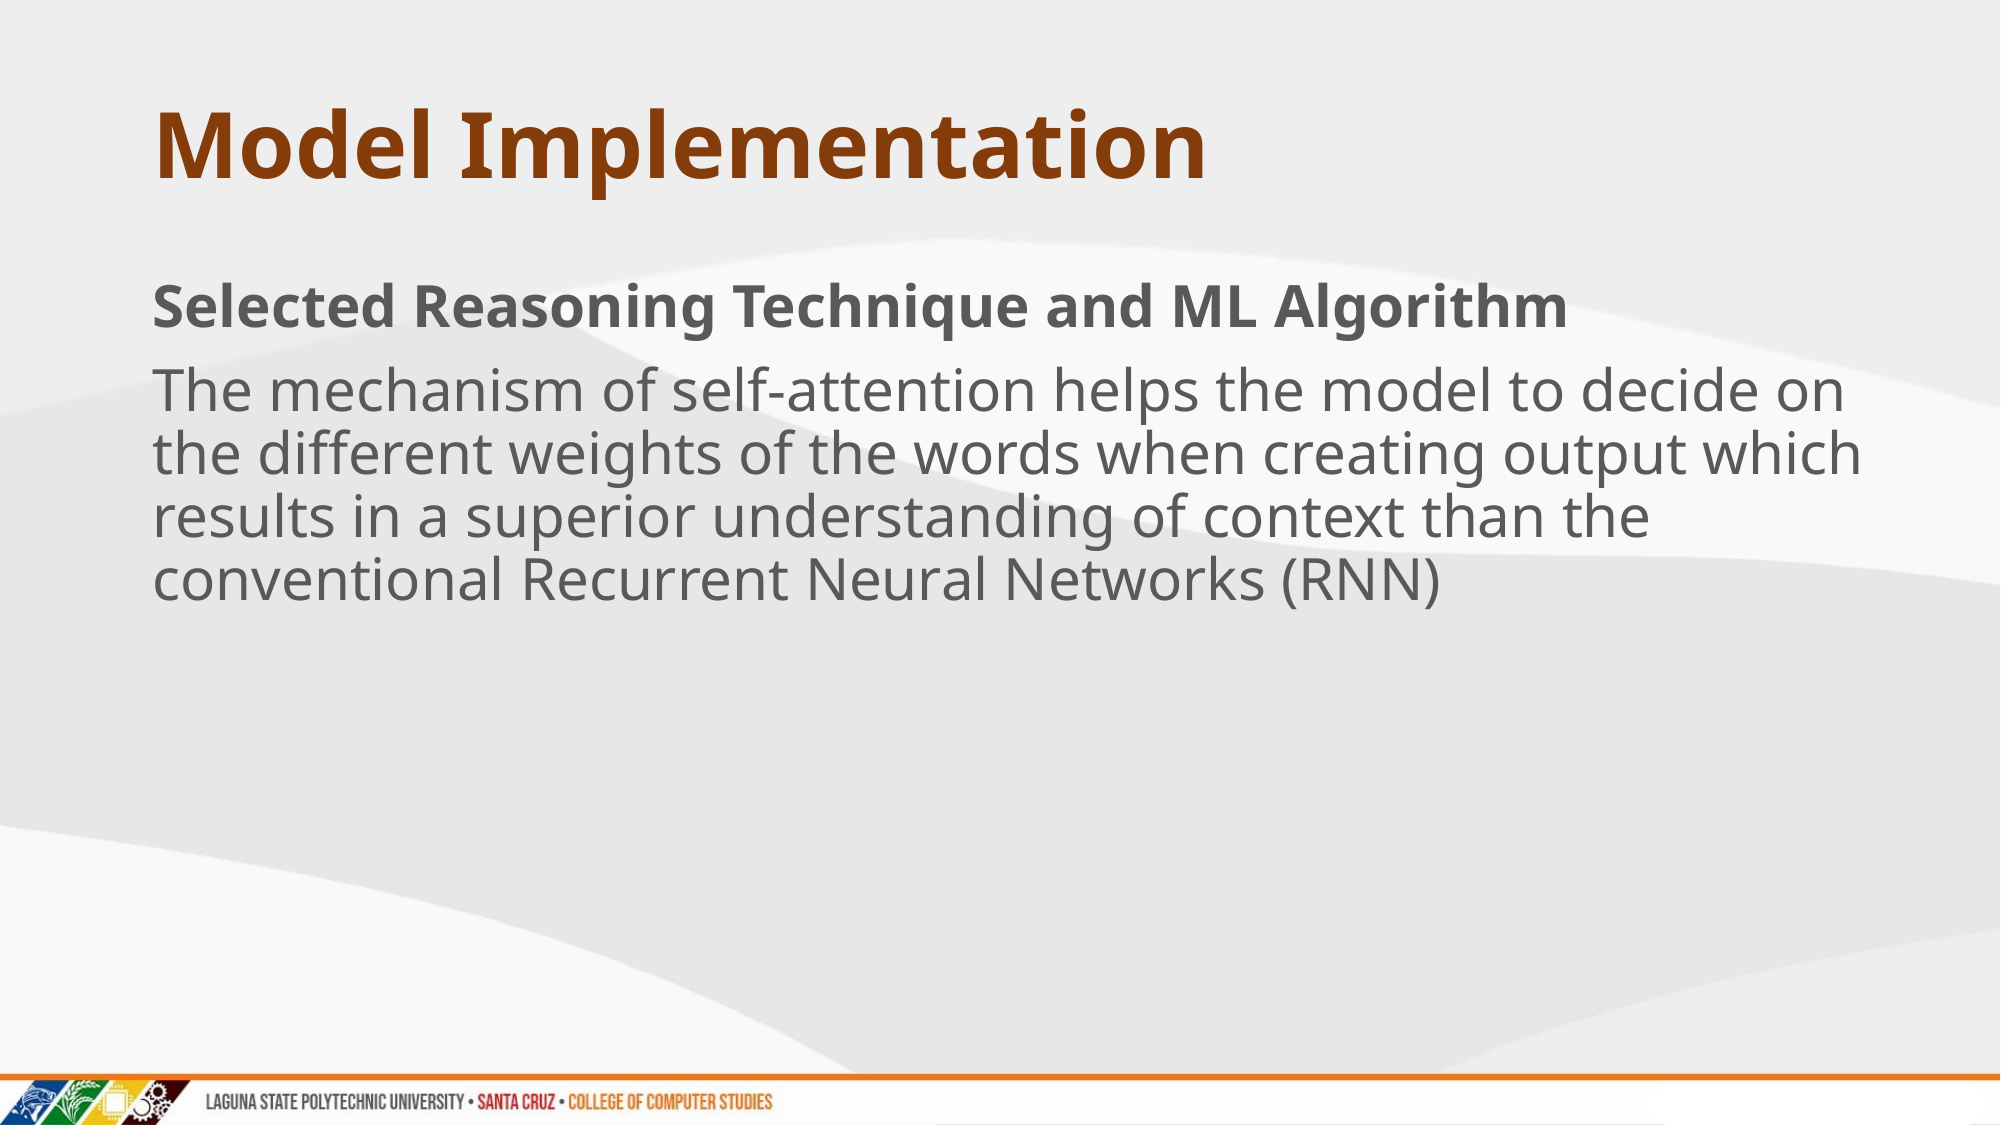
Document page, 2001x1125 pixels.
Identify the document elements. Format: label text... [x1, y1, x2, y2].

picture [0, 0, 2001, 1125]
list Selected Reasoning Technique and ML Algorithm The mechanism of self-attention helps the model to decide on the different weights of the words when creating output which results in a superior understanding of context than the conventional Recurrent Neural Networks (RNN) [137, 270, 1939, 1012]
title Model Implementation [137, 40, 1863, 259]
